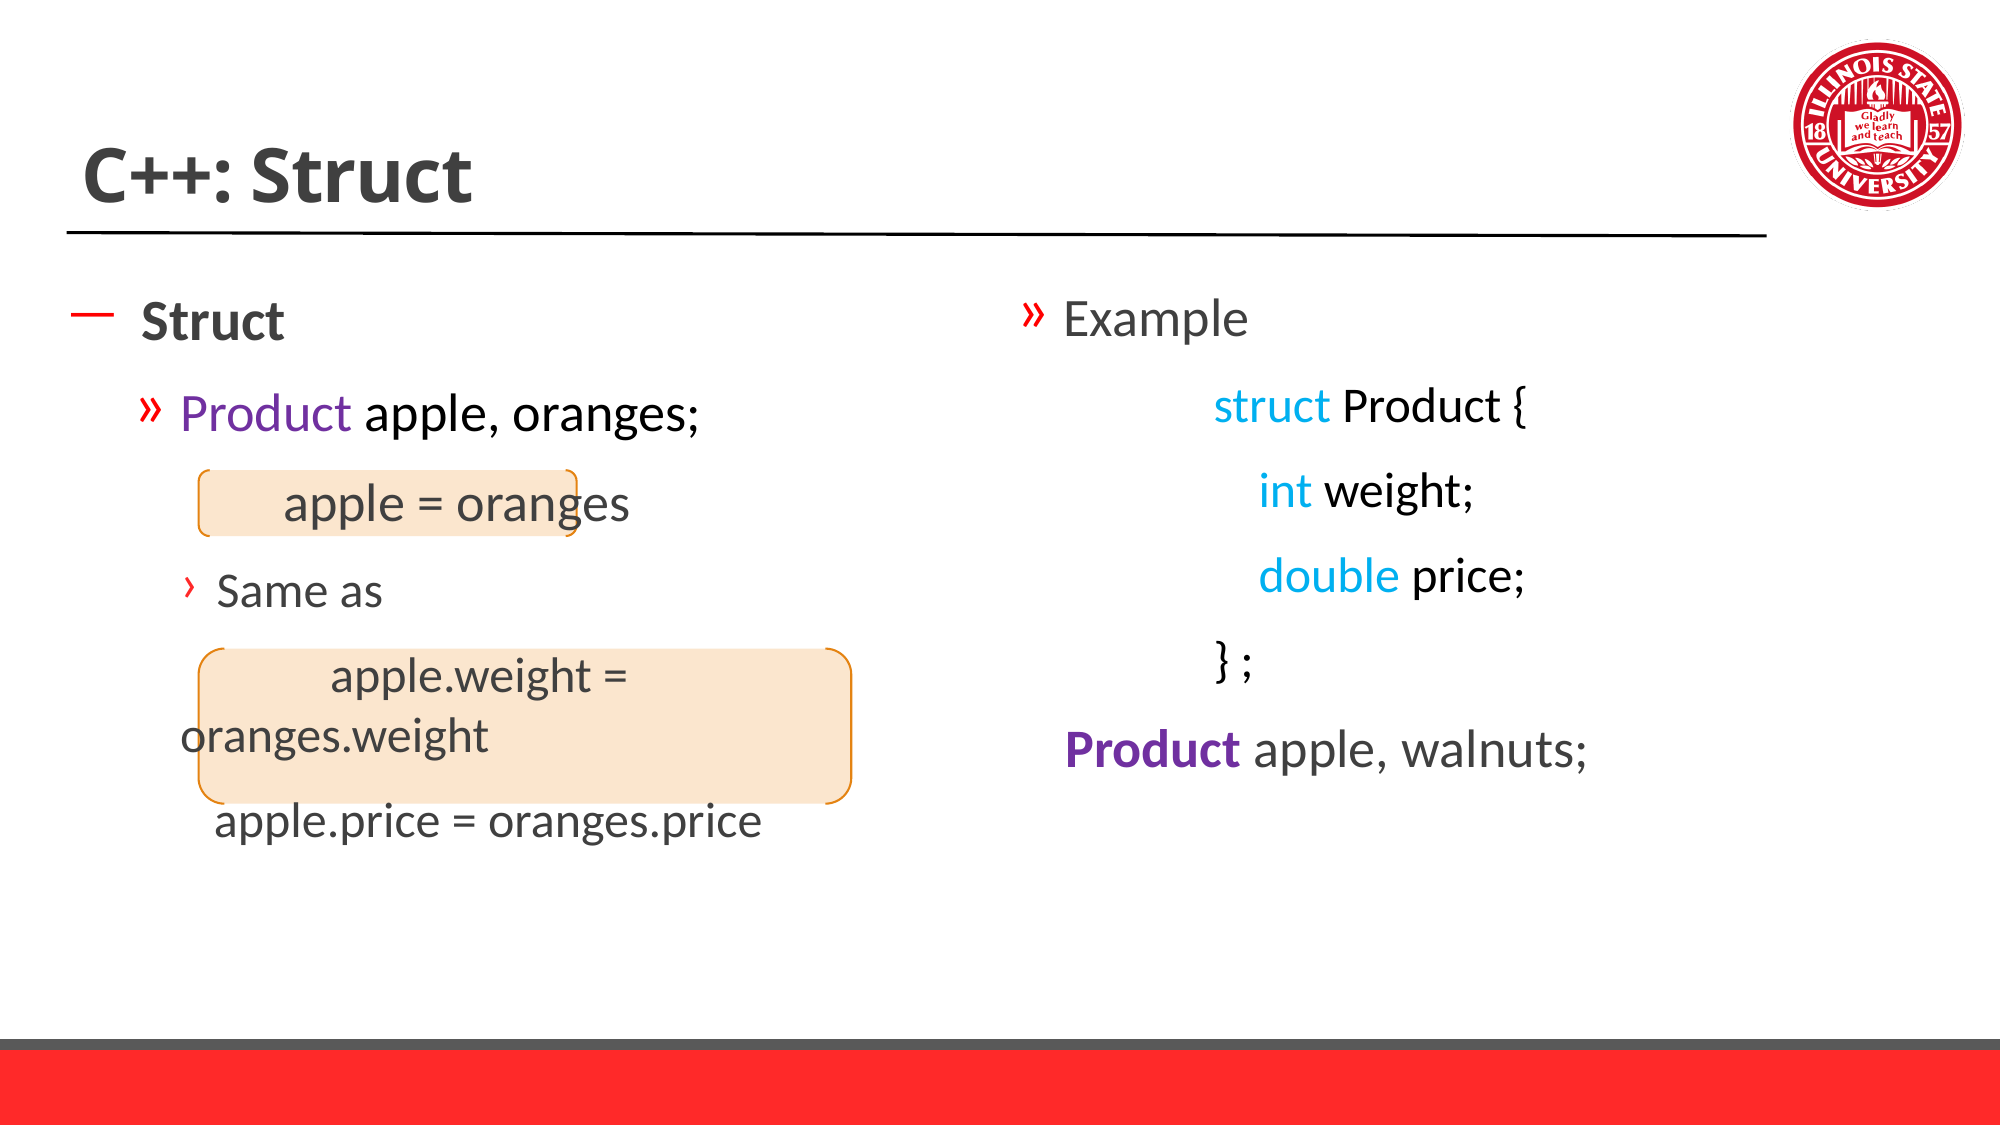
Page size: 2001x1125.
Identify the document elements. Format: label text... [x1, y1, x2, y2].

picture [1789, 39, 1965, 211]
title C++: Struct [66, 47, 1767, 225]
list Example struct Product { int weight; double price; } ; Product apple, walnuts; [950, 275, 1800, 1013]
list Struct Product apple, oranges; apple = oranges Same as apple.weight = oranges.weight apple.price = oranges.price [66, 275, 917, 1013]
